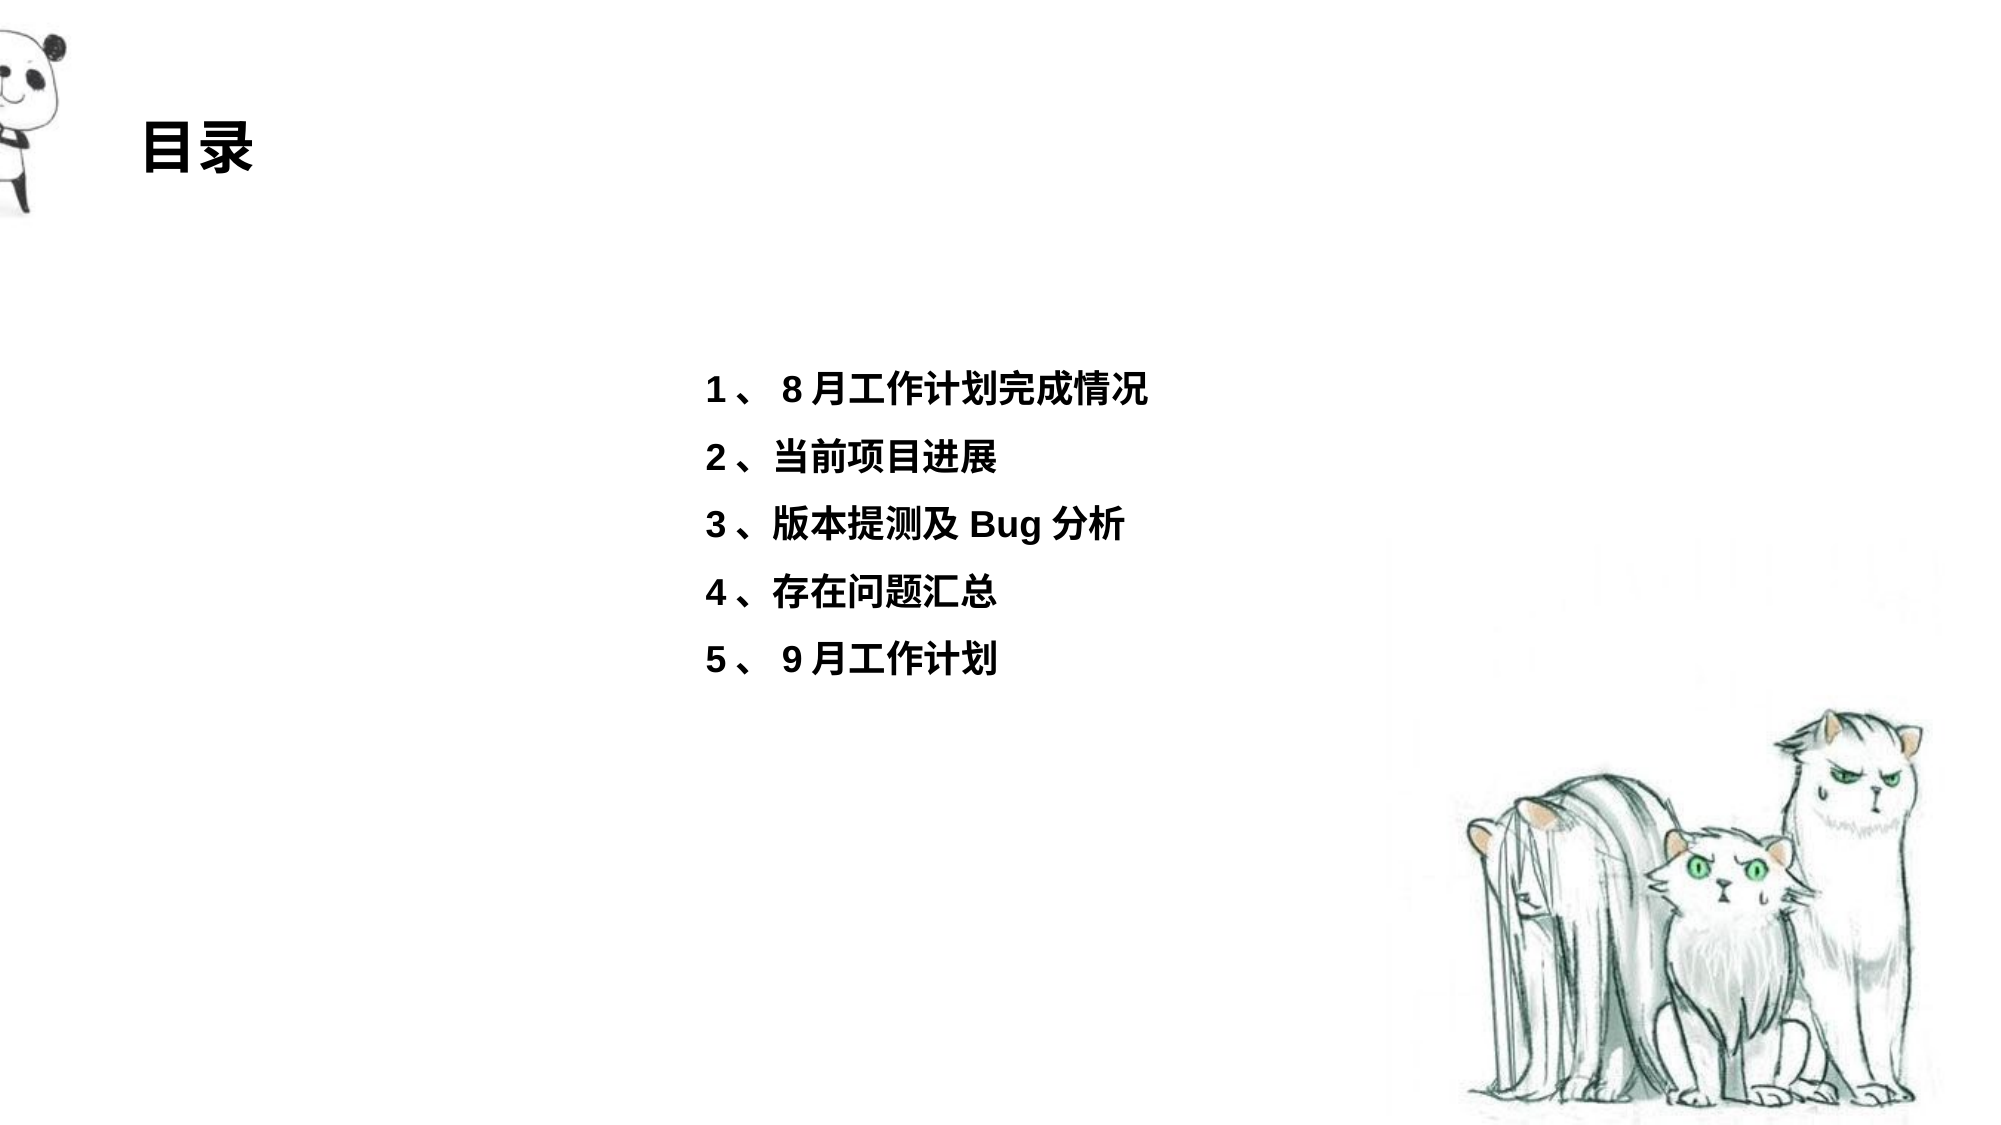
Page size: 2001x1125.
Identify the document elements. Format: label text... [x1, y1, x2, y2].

text_box 1、8月工作计划完成情况 2、当前项目进展 3、版本提测及Bug分析 4、存在问题汇总 5、9月工作计划 [690, 335, 1216, 688]
text_box 目录 [124, 103, 691, 188]
picture [0, 0, 2001, 1125]
